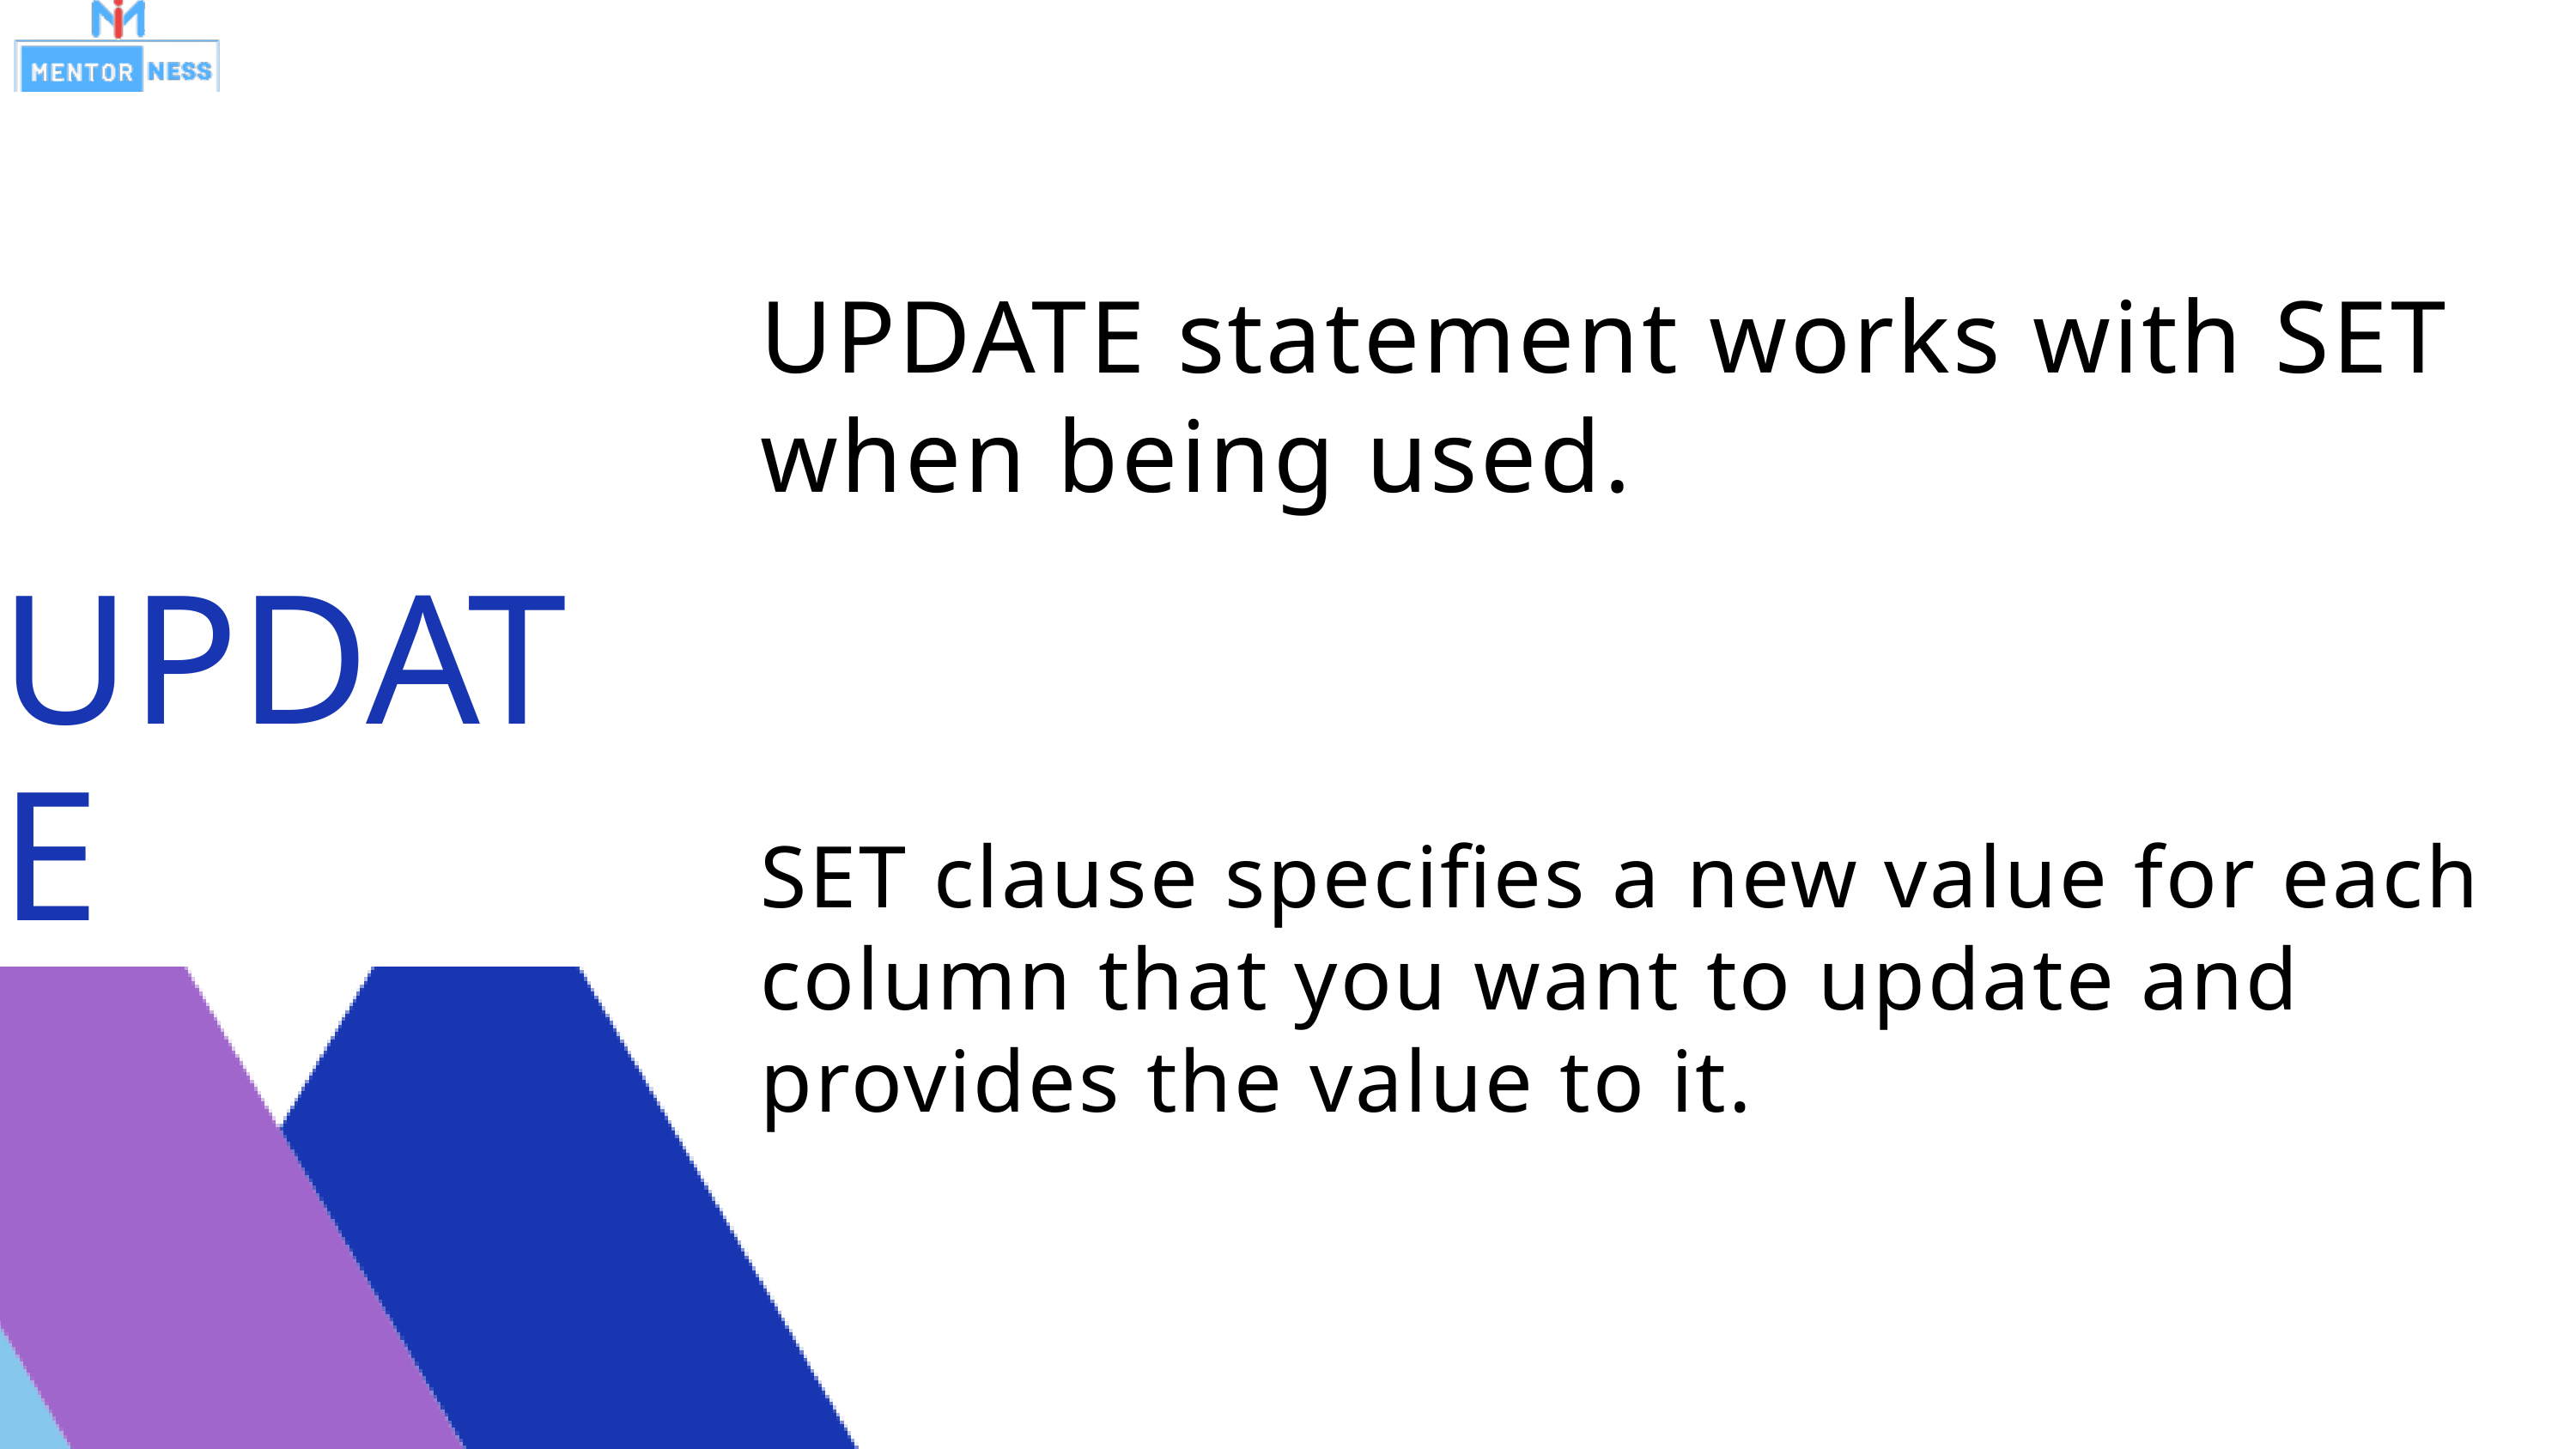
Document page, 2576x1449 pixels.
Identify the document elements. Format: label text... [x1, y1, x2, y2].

text_box [0, 967, 870, 1449]
text_box SET clause specifies a new value for each column that you want to update and provides the value to it. [760, 822, 2576, 1130]
text_box UPDATE [0, 562, 647, 957]
text_box UPDATE statement works with SET when being used. [760, 274, 2576, 512]
text_box [0, 0, 234, 92]
